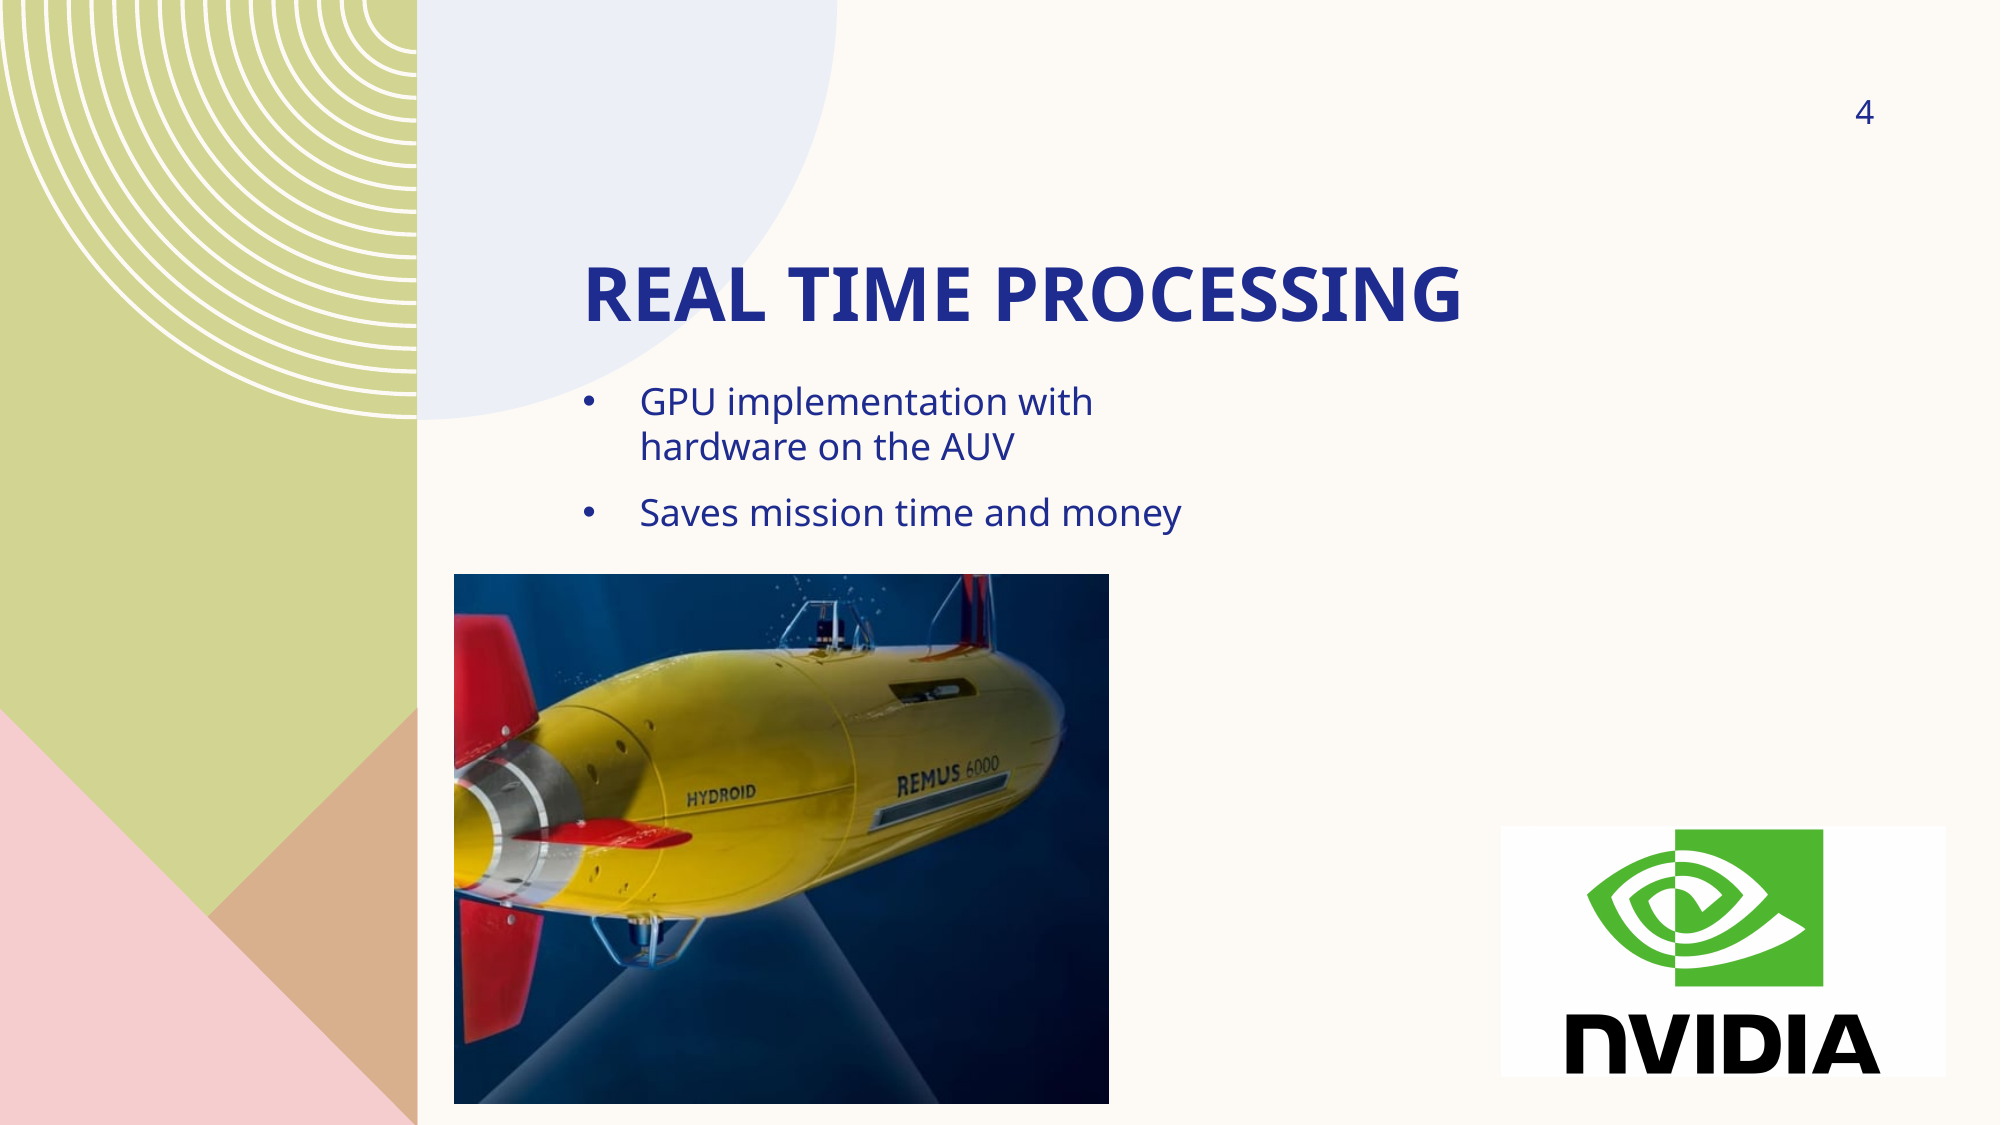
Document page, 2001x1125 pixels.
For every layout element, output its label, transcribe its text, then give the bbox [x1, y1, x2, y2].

picture [454, 574, 1109, 1104]
title Real time processing [567, 173, 1875, 337]
picture [1501, 826, 1946, 1077]
list GPU implementation with hardware on the AUV Saves mission time and money [567, 377, 1222, 952]
slide_number 4 [1699, 75, 1875, 153]
